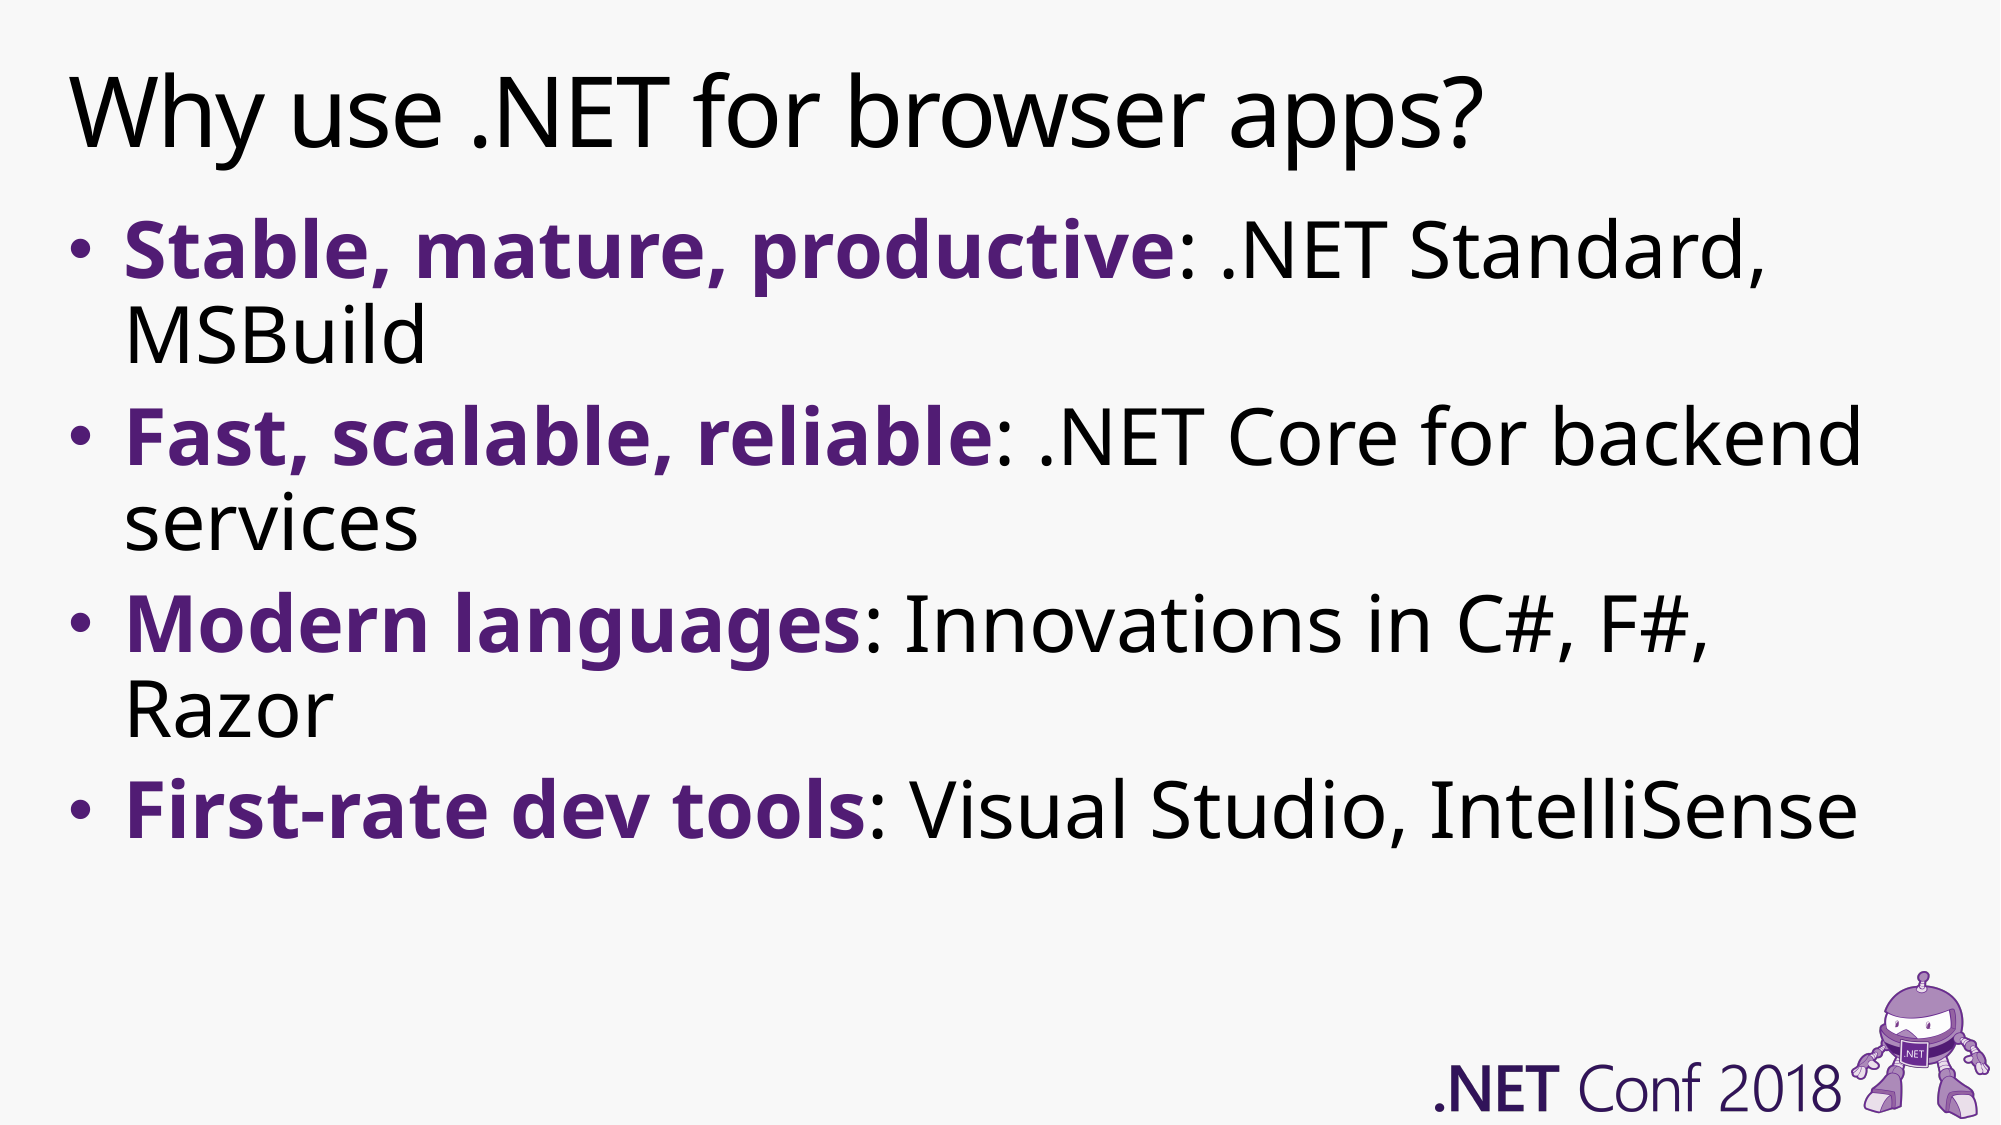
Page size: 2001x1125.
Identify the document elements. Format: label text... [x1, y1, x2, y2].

list Stable, mature, productive: .NET Standard, MSBuild Fast, scalable, reliable: .NET Core for backend services Modern languages: Innovations in C#, F#, Razor First-rate dev tools: Visual Studio, IntelliSense [44, 196, 1956, 629]
title Why use .NET for browser apps? [44, 47, 1957, 196]
picture [1851, 971, 1990, 1119]
picture [1435, 1062, 1841, 1112]
